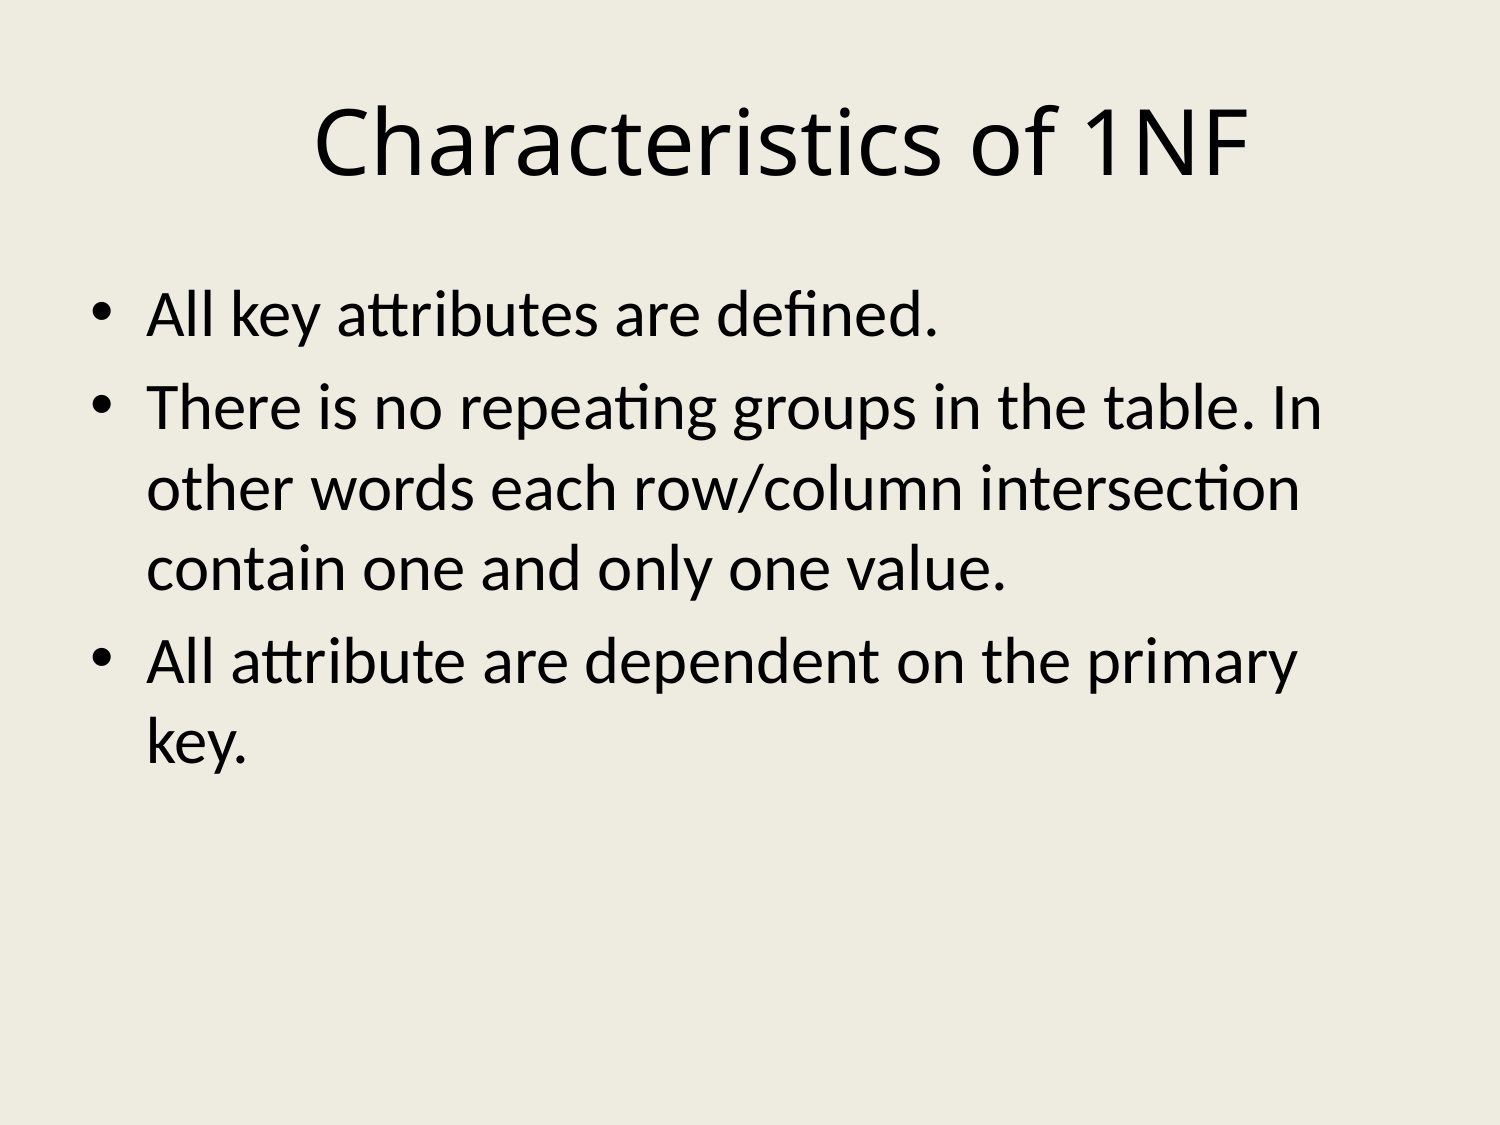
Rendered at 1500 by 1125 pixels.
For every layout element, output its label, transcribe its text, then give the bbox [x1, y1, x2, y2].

title Characteristics of 1NF [75, 45, 1425, 233]
list All key attributes are defined. There is no repeating groups in the table. In other words each row/column intersection contain one and only one value. All attribute are dependent on the primary key. [75, 262, 1425, 1005]
